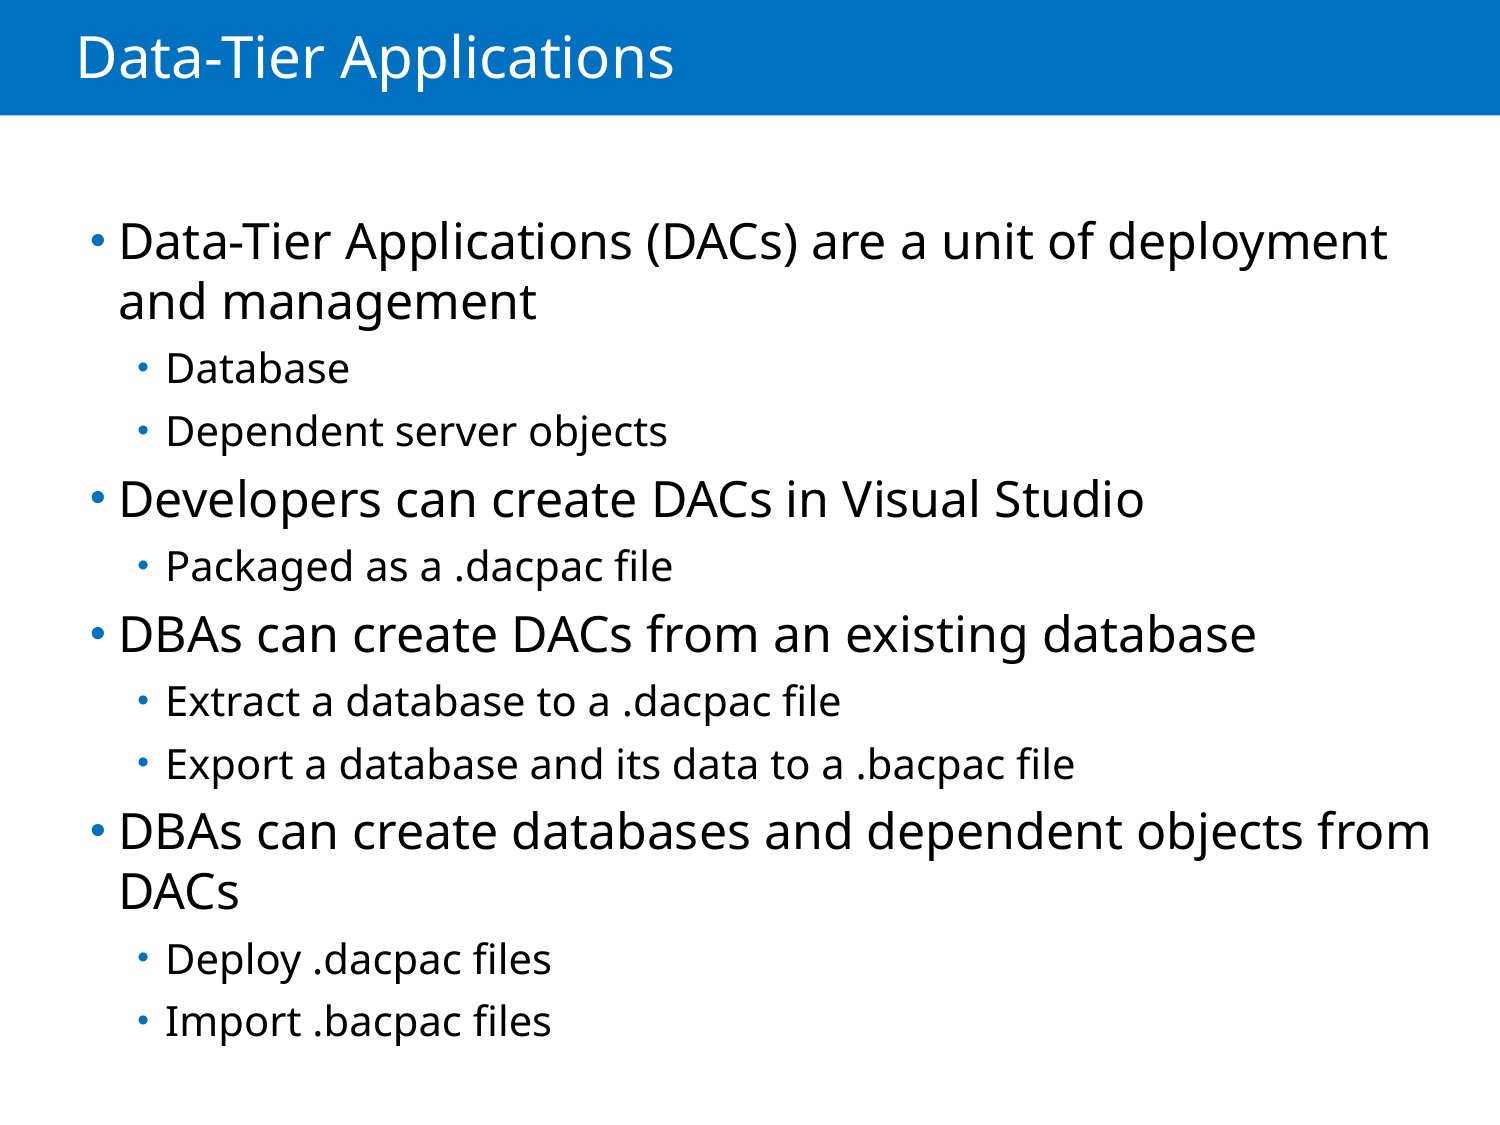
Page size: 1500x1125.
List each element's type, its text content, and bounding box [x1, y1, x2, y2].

title Data-Tier Applications [75, 0, 1351, 122]
text_box Data-Tier Applications (DACs) are a unit of deployment and management Database Dependent server objects Developers can create DACs in Visual Studio Packaged as a .dacpac file DBAs can create DACs from an existing database Extract a database to a .dacpac file Export a database and its data to a .bacpac file DBAs can create databases and dependent objects from DACs Deploy .dacpac files Import .bacpac files [75, 202, 1484, 1079]
